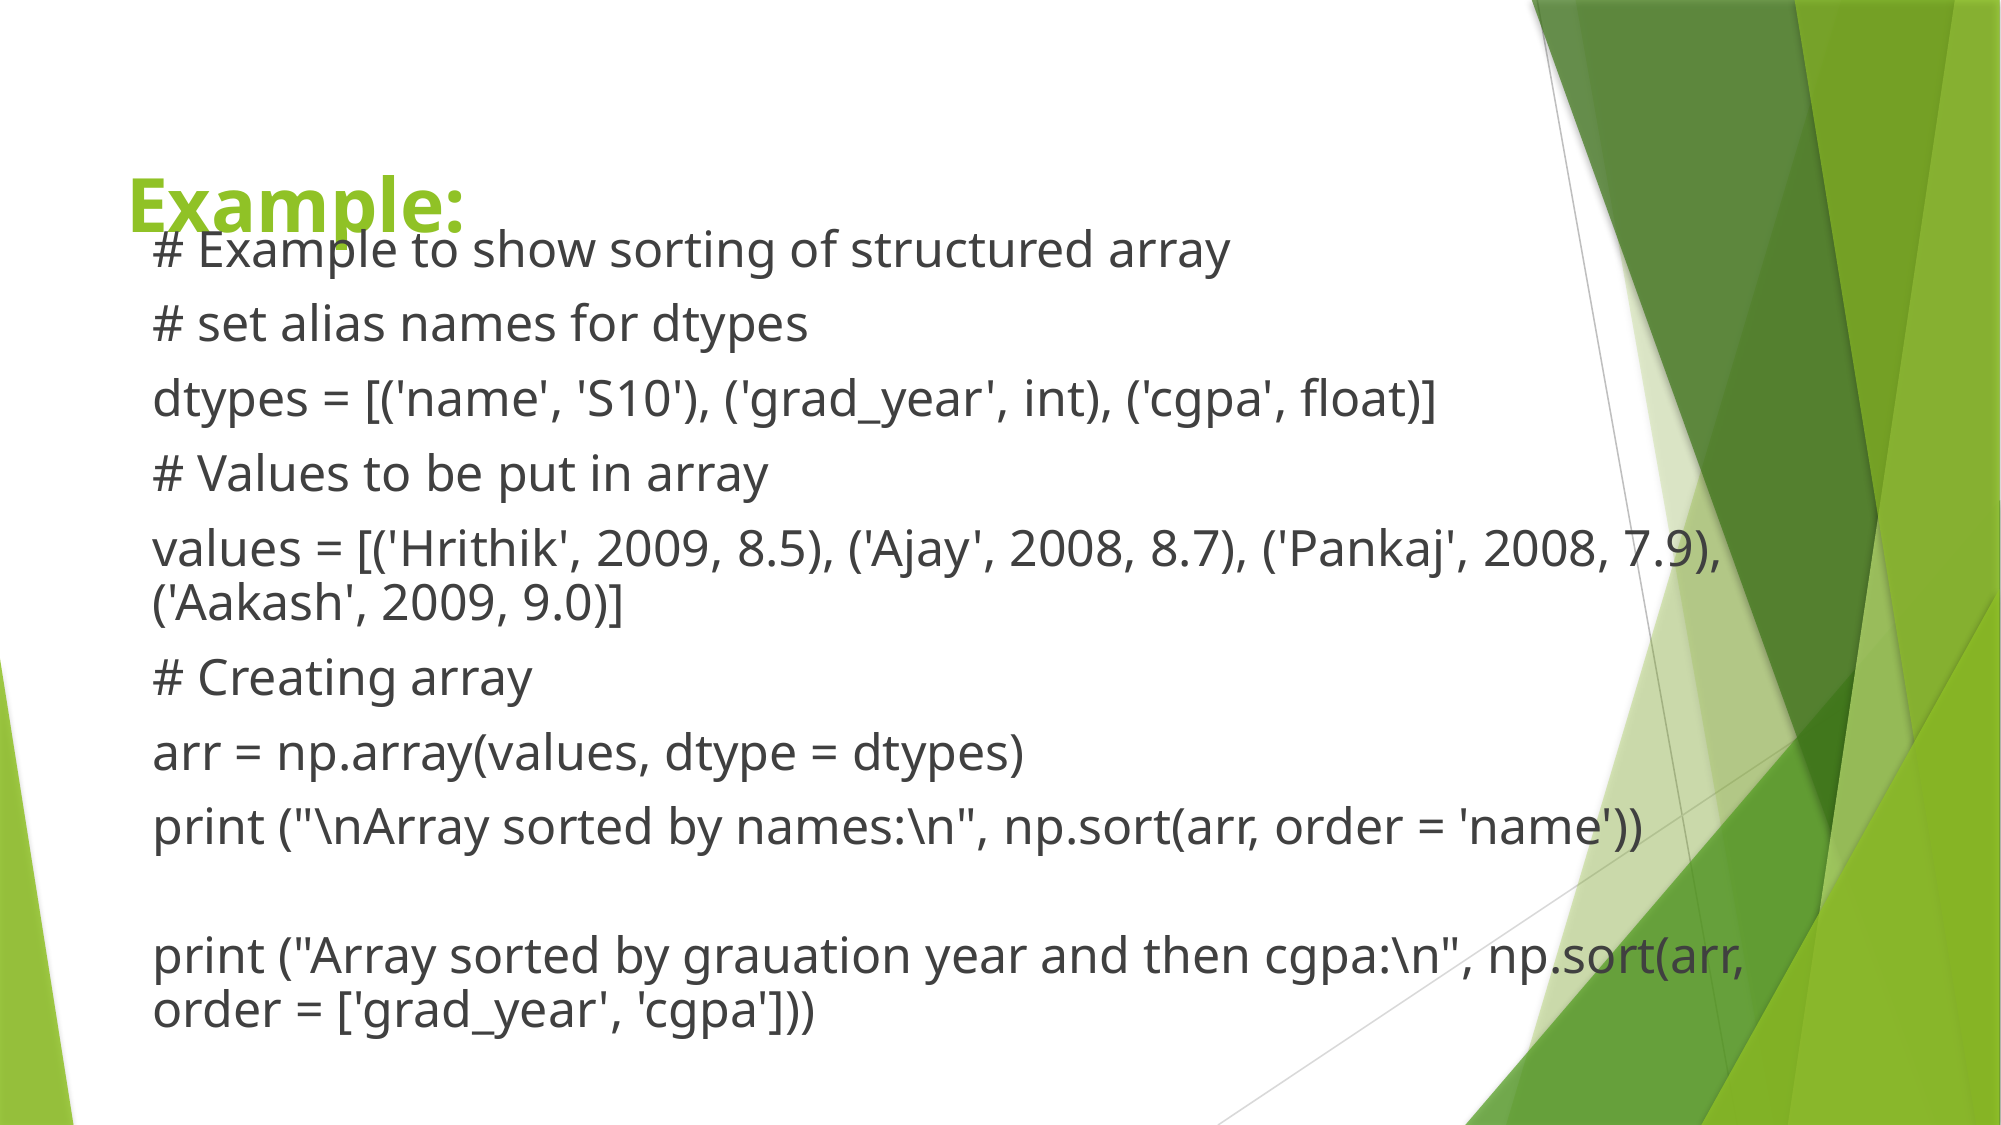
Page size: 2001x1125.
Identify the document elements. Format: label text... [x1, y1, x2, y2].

list # Example to show sorting of structured array # set alias names for dtypes dtypes = [('name', 'S10'), ('grad_year', int), ('cgpa', float)] # Values to be put in array values = [('Hrithik', 2009, 8.5), ('Ajay', 2008, 8.7), ('Pankaj', 2008, 7.9), ('Aakash', 2009, 9.0)] # Creating array arr = np.array(values, dtype = dtypes) print ("\nArray sorted by names:\n", np.sort(arr, order = 'name')) print ("Array sorted by grauation year and then cgpa:\n", np.sort(arr, order = ['grad_year', 'cgpa'])) [137, 216, 1863, 1040]
title Example: [111, 99, 1522, 317]
